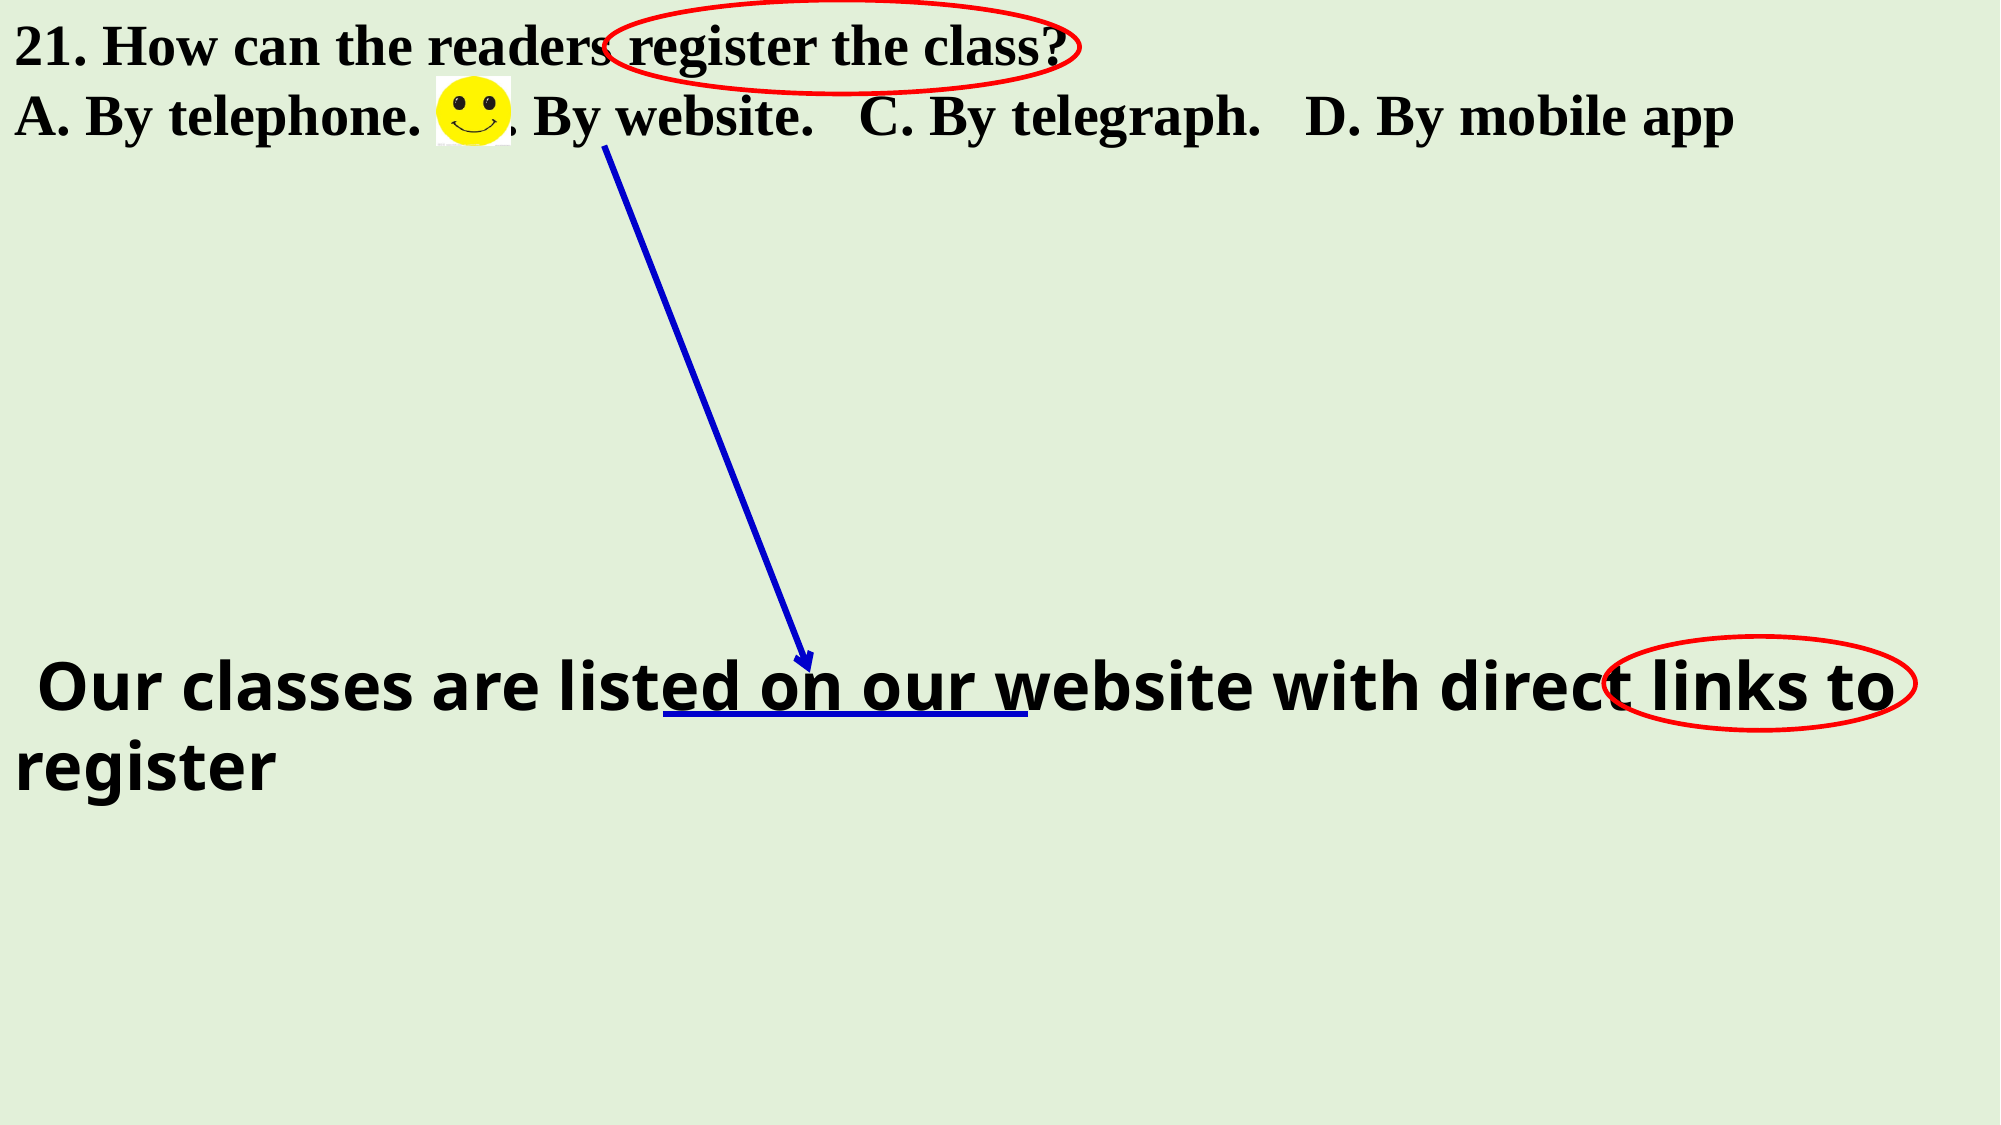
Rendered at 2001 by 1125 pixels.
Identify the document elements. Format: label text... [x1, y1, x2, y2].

text_box 21. How can the readers register the class? A. By telephone. B. By website. C. By telegraph. D. By mobile app [0, 0, 2000, 155]
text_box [604, 145, 810, 673]
picture [436, 76, 511, 146]
text_box [1602, 635, 1917, 732]
text_box Our classes are listed on our website with direct links to register [0, 636, 2000, 811]
text_box [603, 0, 1081, 95]
